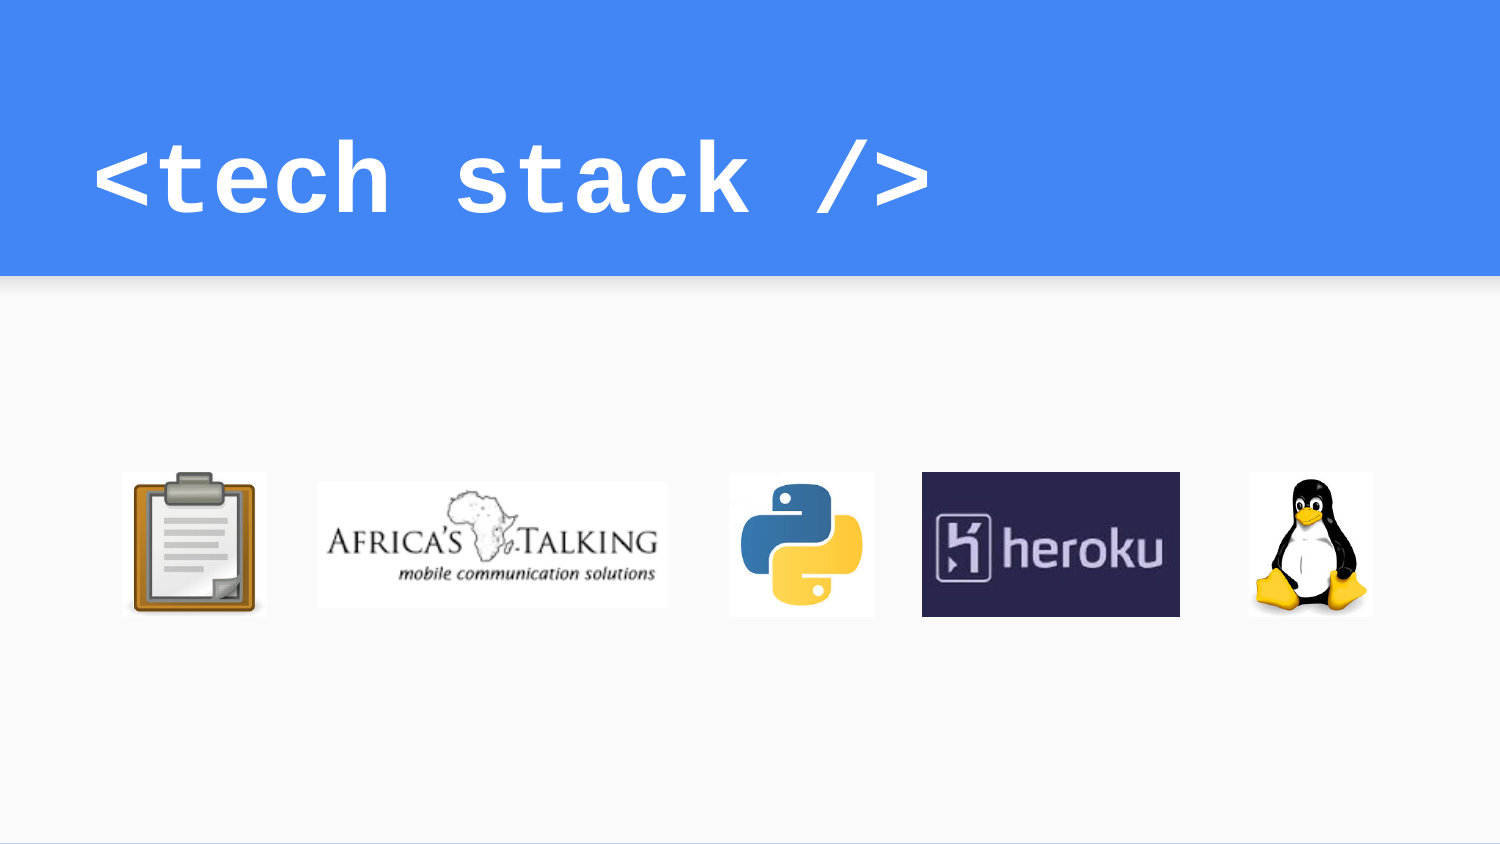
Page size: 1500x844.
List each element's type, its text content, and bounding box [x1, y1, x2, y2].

picture [316, 481, 669, 608]
picture [922, 471, 1181, 617]
picture [122, 471, 267, 617]
picture [1248, 471, 1374, 617]
title <tech stack /> [77, 121, 1427, 248]
picture [729, 471, 875, 617]
